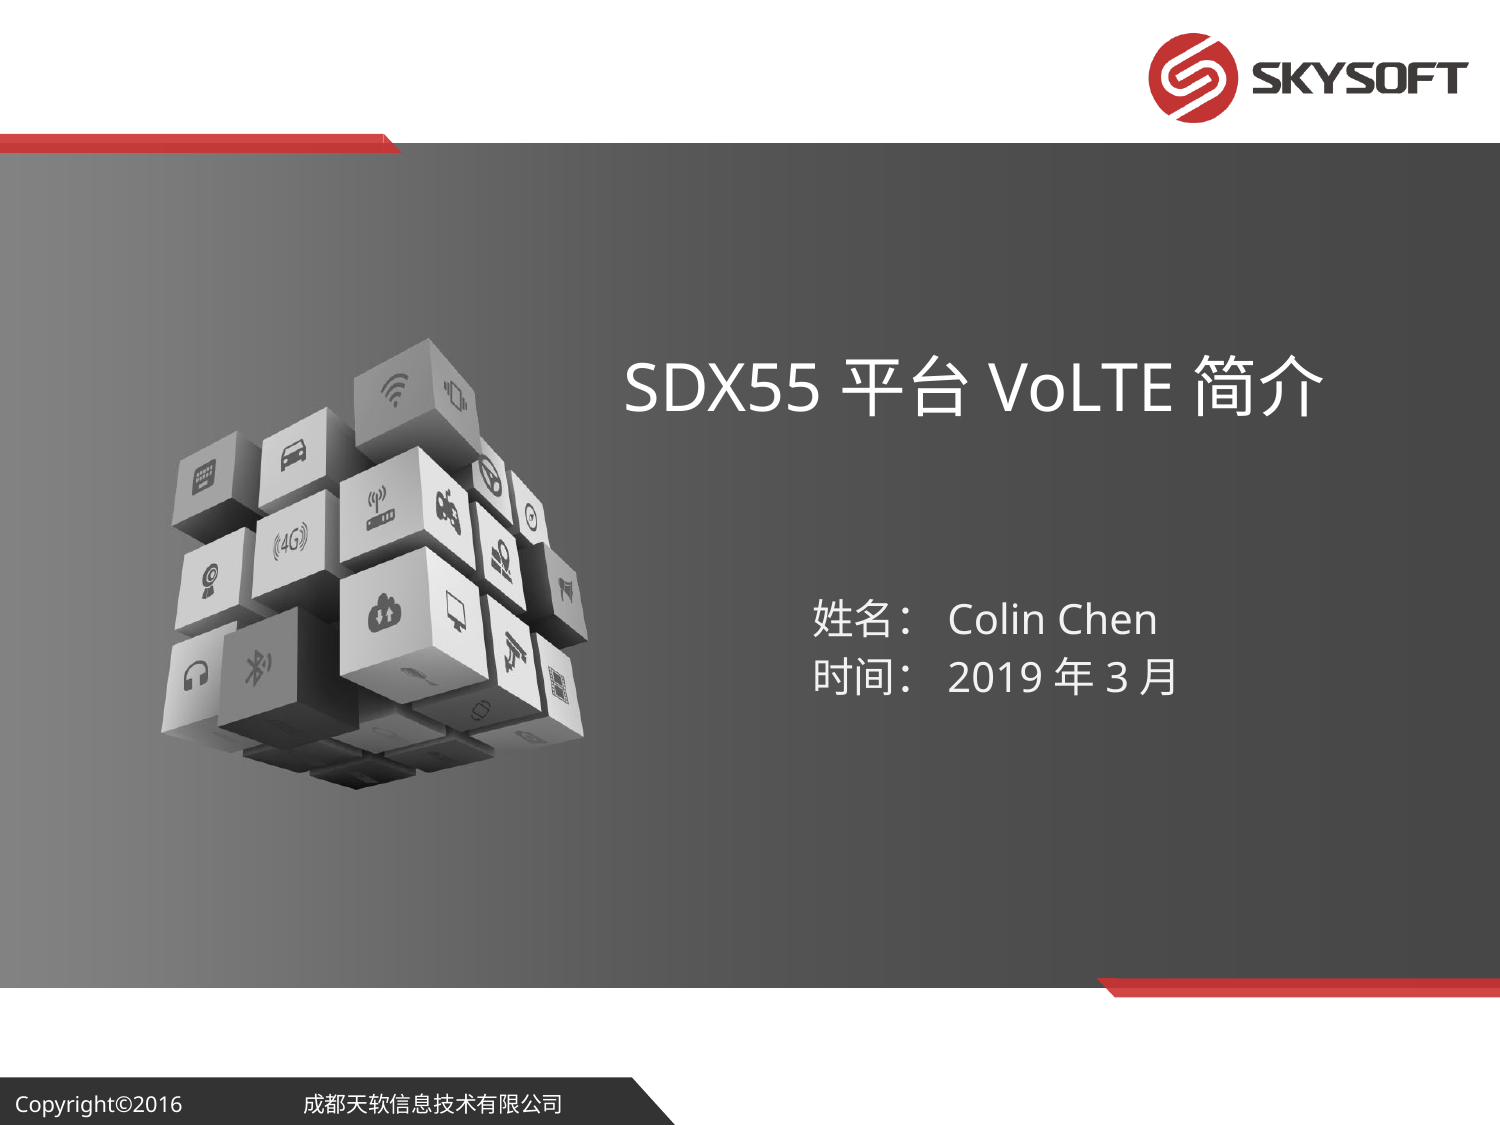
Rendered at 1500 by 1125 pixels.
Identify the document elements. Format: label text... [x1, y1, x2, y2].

list SDX55平台VoLTE简介 [490, 267, 1459, 504]
picture [1095, 19, 1500, 138]
subtitle 姓名：Colin Chen 时间：2019年3月 [797, 565, 1258, 728]
picture [0, 143, 1500, 988]
